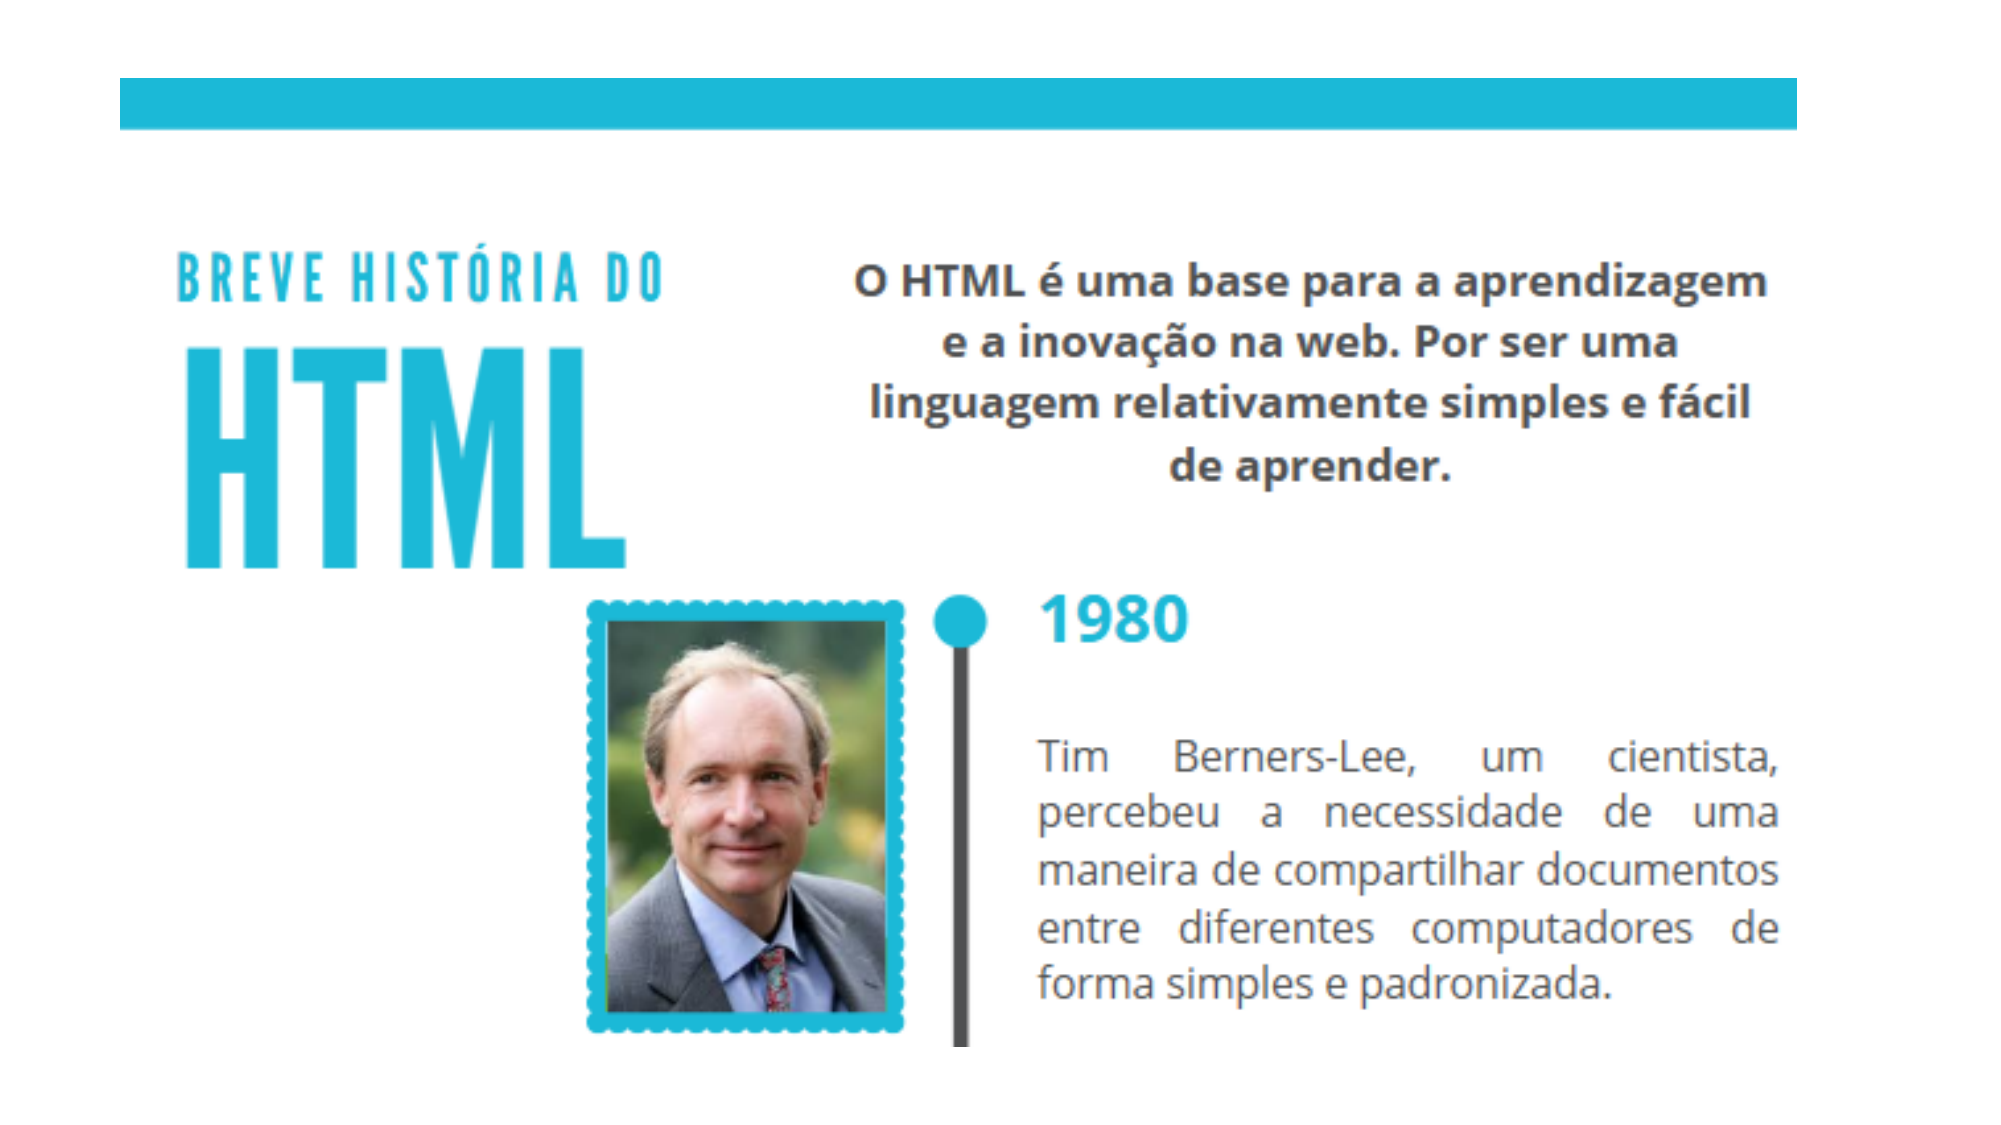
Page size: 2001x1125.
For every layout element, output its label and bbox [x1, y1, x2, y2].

picture [120, 78, 1797, 1047]
